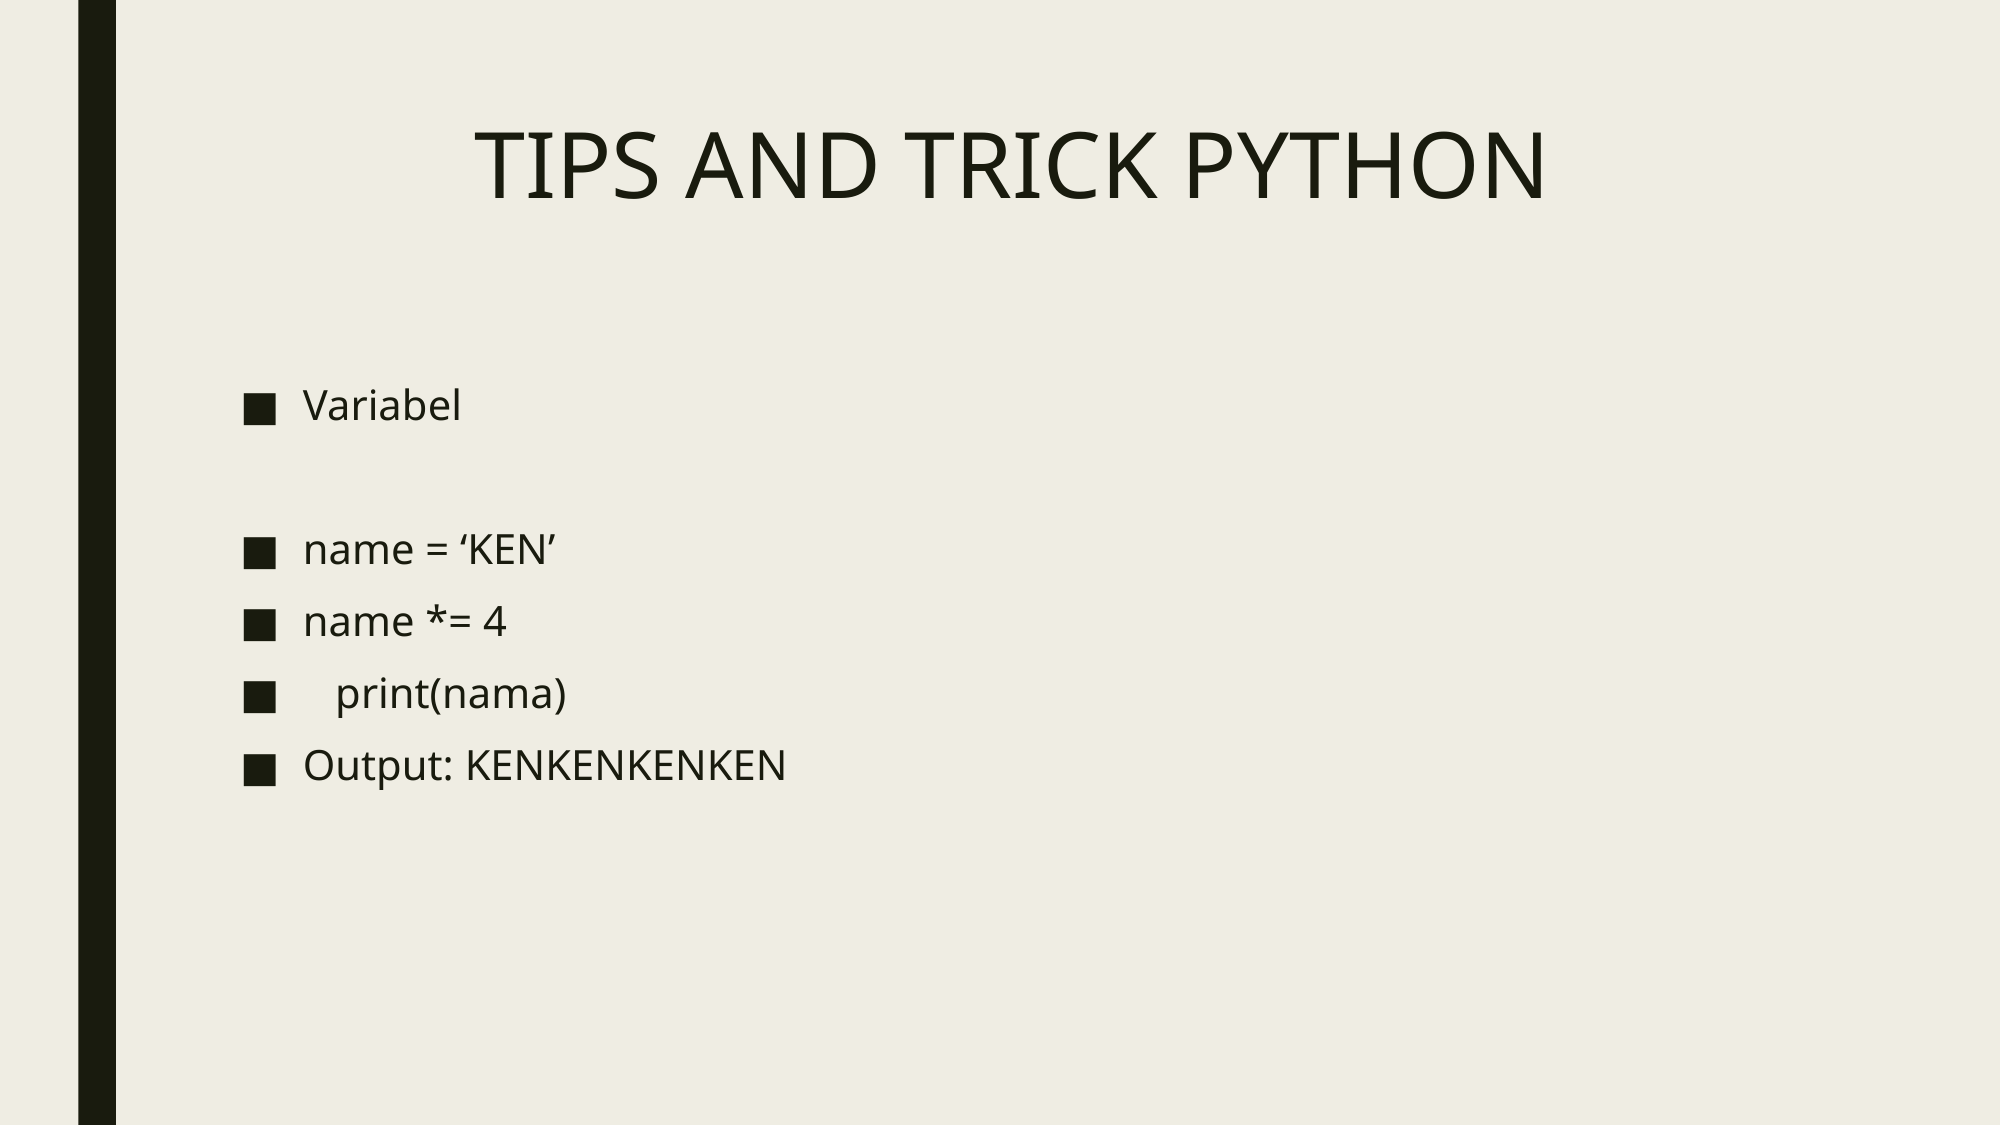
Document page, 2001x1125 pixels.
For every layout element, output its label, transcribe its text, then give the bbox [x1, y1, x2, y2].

title TIPS AND TRICK PYTHON [225, 112, 1800, 357]
list Variabel name = ‘KEN’ name *= 4 print(nama) Output: KENKENKENKEN [225, 375, 1800, 963]
